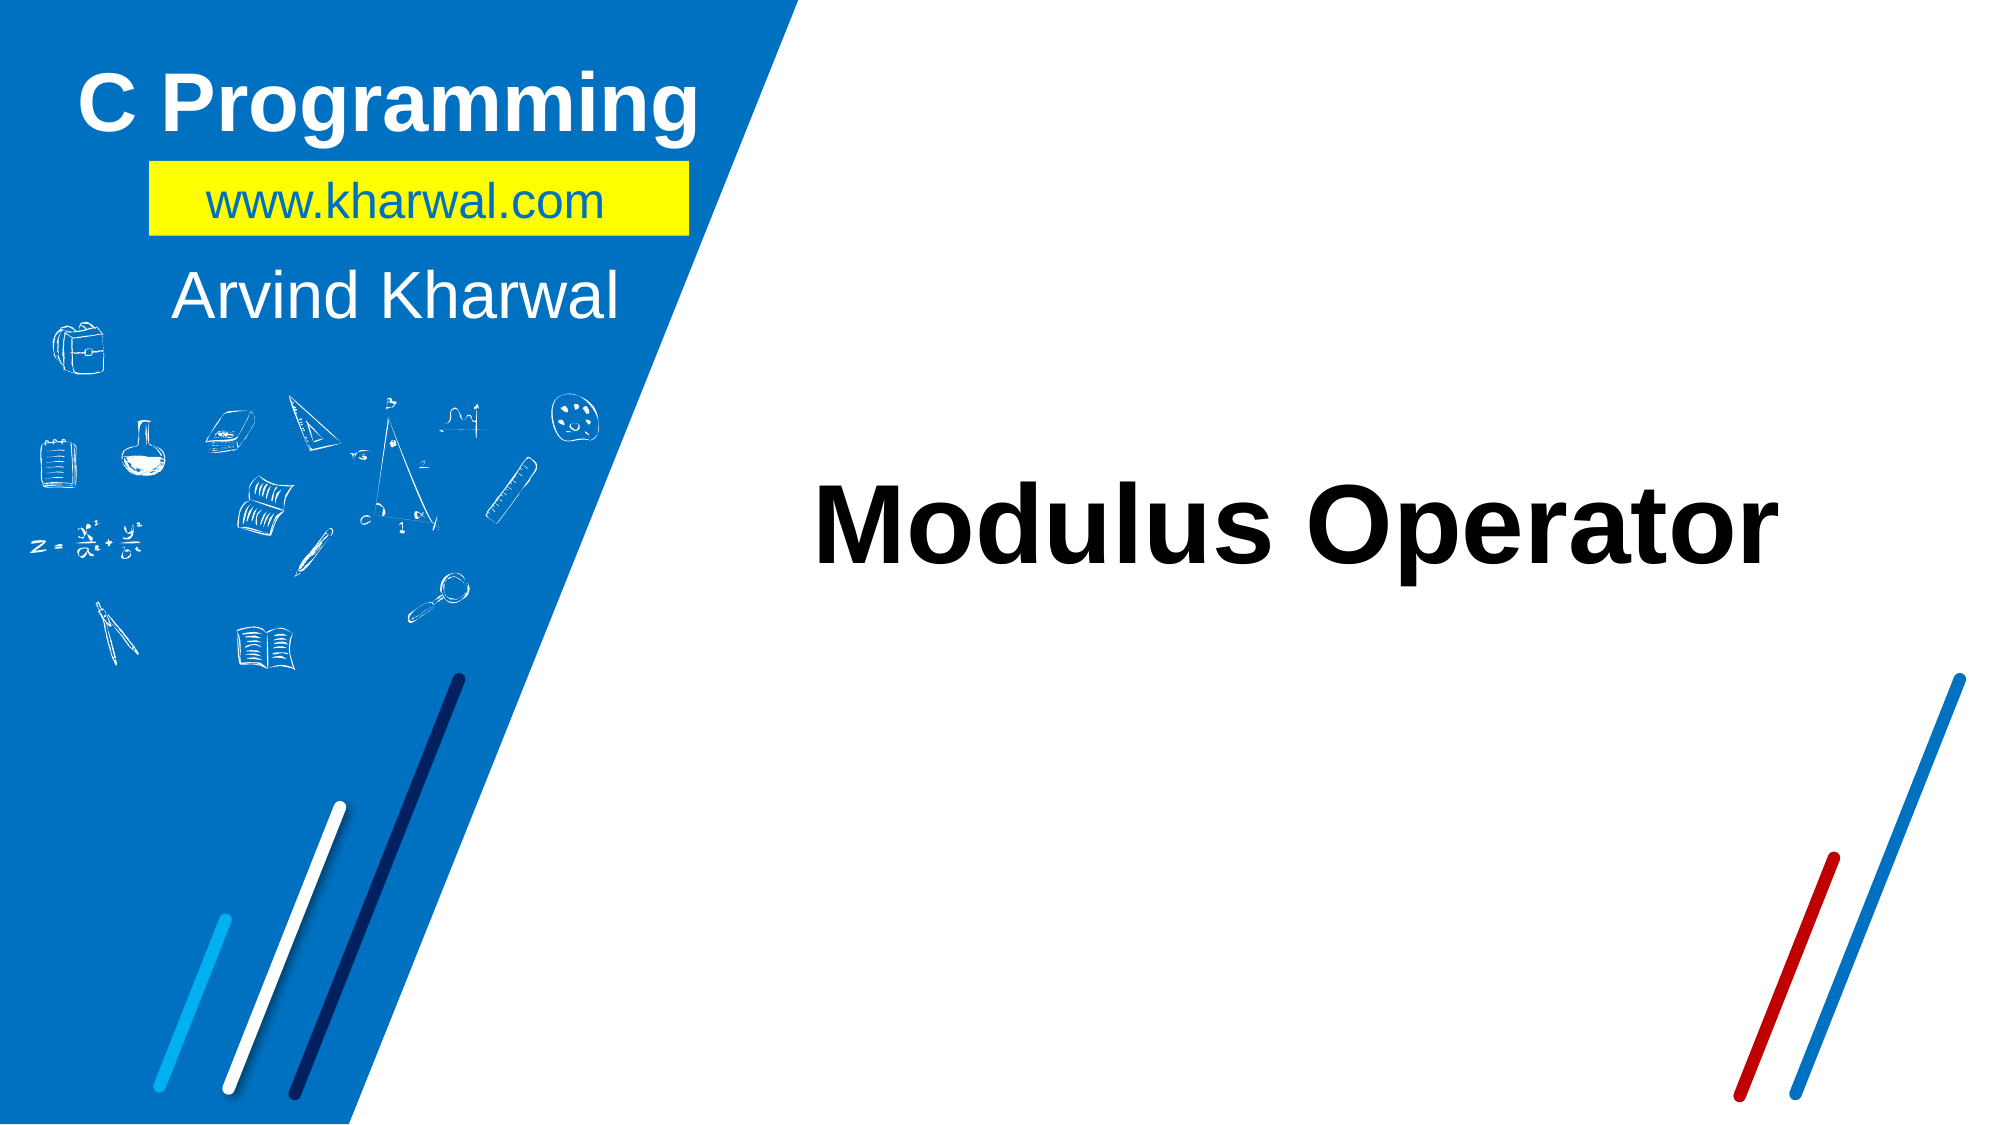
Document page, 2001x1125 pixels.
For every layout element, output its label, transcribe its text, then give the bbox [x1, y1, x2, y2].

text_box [422, 564, 452, 637]
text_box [282, 401, 348, 439]
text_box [294, 679, 460, 1094]
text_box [228, 478, 301, 532]
text_box C Programming [63, 40, 776, 156]
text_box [228, 807, 340, 1089]
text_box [230, 621, 304, 675]
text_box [308, 522, 319, 585]
text_box Arvind Kharwal [157, 244, 734, 340]
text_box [98, 598, 126, 665]
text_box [121, 419, 166, 477]
text_box www.kharwal.com [149, 160, 690, 236]
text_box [347, 399, 450, 533]
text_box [205, 409, 256, 454]
text_box Modulus Operator [627, 443, 1967, 594]
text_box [40, 438, 78, 489]
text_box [52, 321, 105, 375]
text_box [551, 391, 601, 442]
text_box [1739, 857, 1834, 1096]
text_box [1795, 679, 1960, 1094]
text_box [0, 0, 800, 1125]
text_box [437, 401, 488, 440]
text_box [475, 481, 550, 499]
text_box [29, 519, 143, 560]
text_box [159, 919, 226, 1087]
